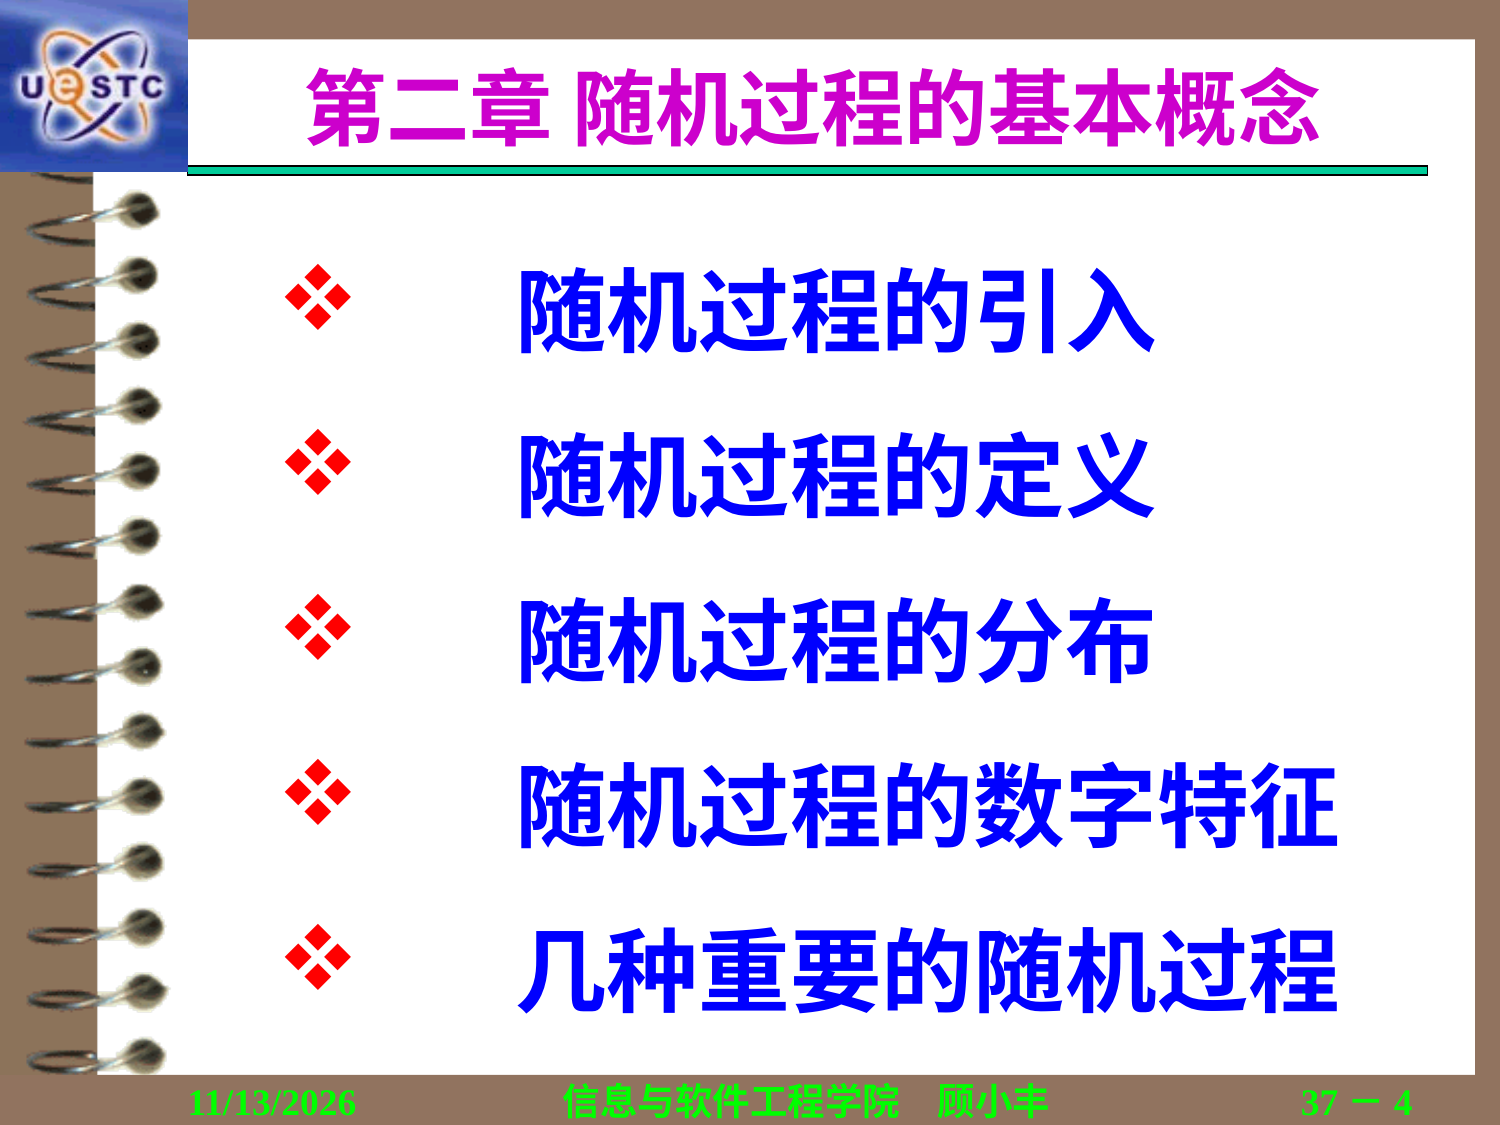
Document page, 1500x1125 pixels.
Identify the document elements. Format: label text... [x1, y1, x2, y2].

slide_number 37－4 [1162, 1077, 1413, 1123]
picture [0, 0, 194, 1075]
list 随机过程的引入 随机过程的定义 随机过程的分布 随机过程的数字特征 几种重要的随机过程 [277, 198, 1388, 1024]
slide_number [187, 1077, 462, 1123]
title 第二章 随机过程的基本概念 [200, 56, 1425, 157]
footer 信息与软件工程学院 顾小丰 [462, 1077, 1151, 1123]
